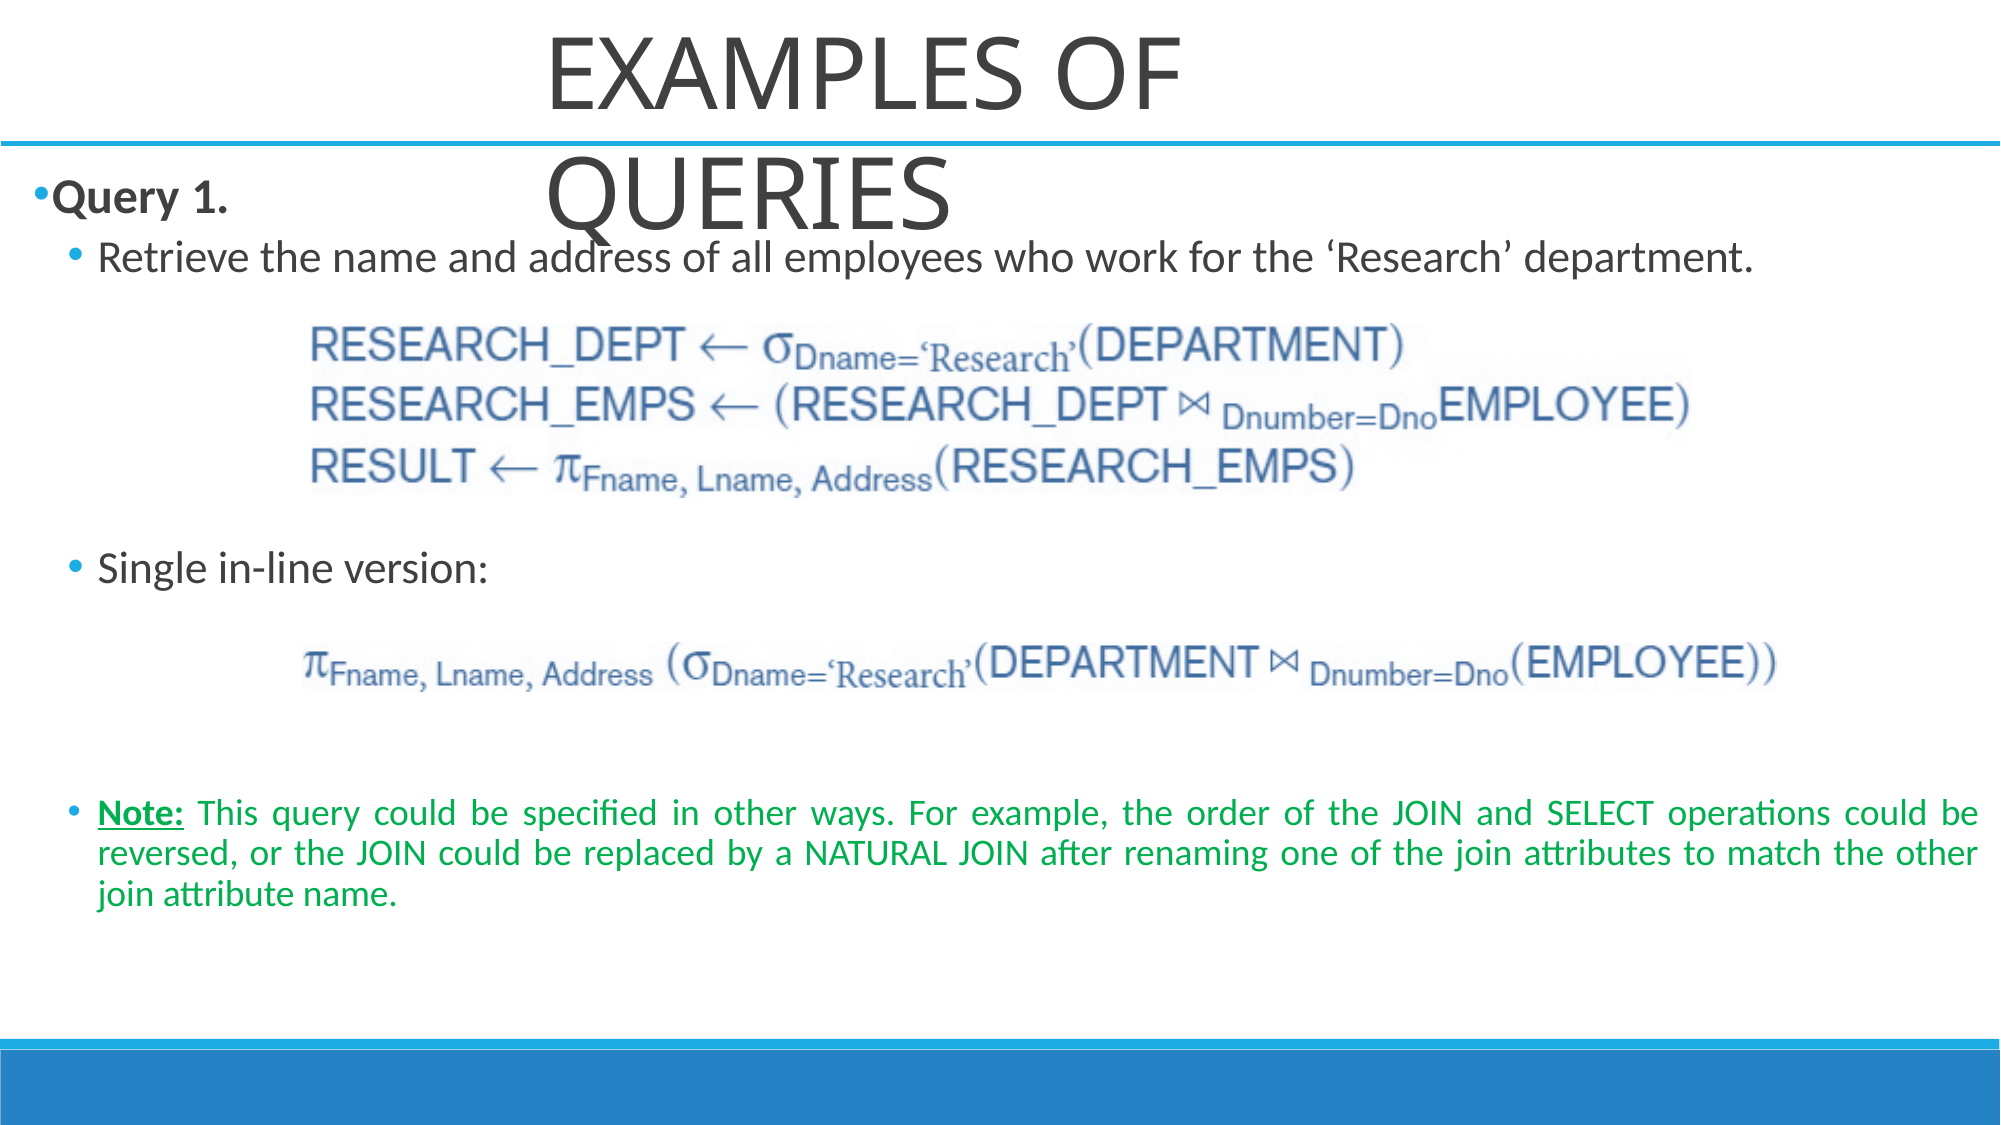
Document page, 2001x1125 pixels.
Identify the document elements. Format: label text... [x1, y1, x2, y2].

text_box Note: This query could be specified in other ways. For example, the order of the JOIN and SELECT operations could be reversed, or the JOIN could be replaced by a NATURAL JOIN after renaming one of the join attributes to match the other join attribute name. [65, 785, 1979, 914]
title EXAMPLES OF QUERIES [541, 144, 1460, 250]
title EXAMPLES OF QUERIES [541, 7, 1460, 143]
picture [310, 323, 1692, 498]
text_box Single in-line version: [65, 535, 495, 593]
text_box Query 1. Retrieve the name and address of all employees who work for the ‘Research’ department. [32, 157, 1769, 282]
picture [301, 642, 1777, 692]
